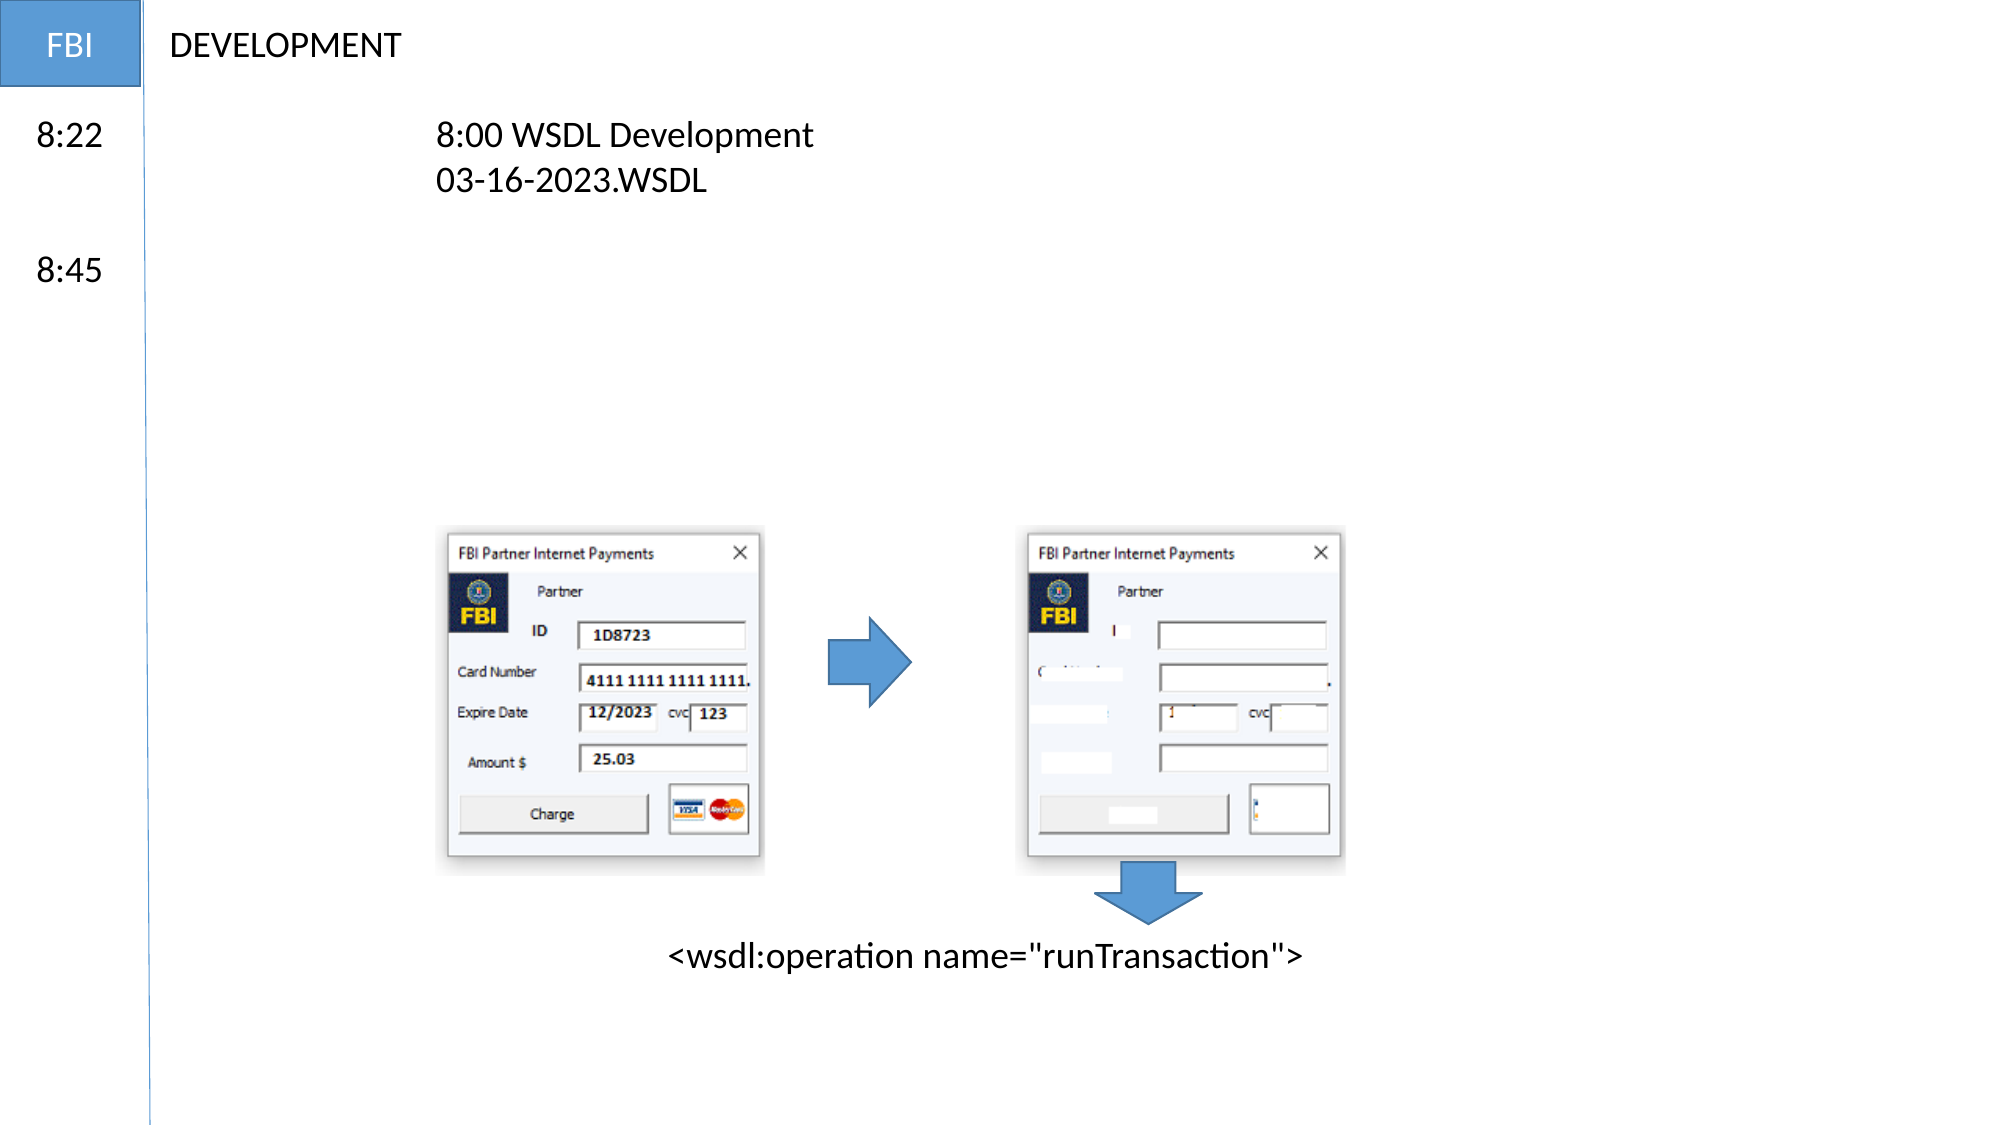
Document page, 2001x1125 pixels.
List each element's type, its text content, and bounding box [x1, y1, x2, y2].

text_box <wsdl:operation name="runTransaction"> [652, 924, 1320, 984]
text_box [143, 0, 150, 1125]
text_box [1094, 876, 1203, 926]
text_box DEVELOPMENT [154, 12, 418, 73]
text_box [827, 615, 913, 709]
picture [435, 525, 809, 876]
picture [1015, 525, 1390, 876]
text_box FBI [0, 0, 141, 87]
text_box 8:00 WSDL Development 03-16-2023.WSDL [421, 102, 830, 253]
text_box 8:22 8:45 [21, 102, 119, 298]
